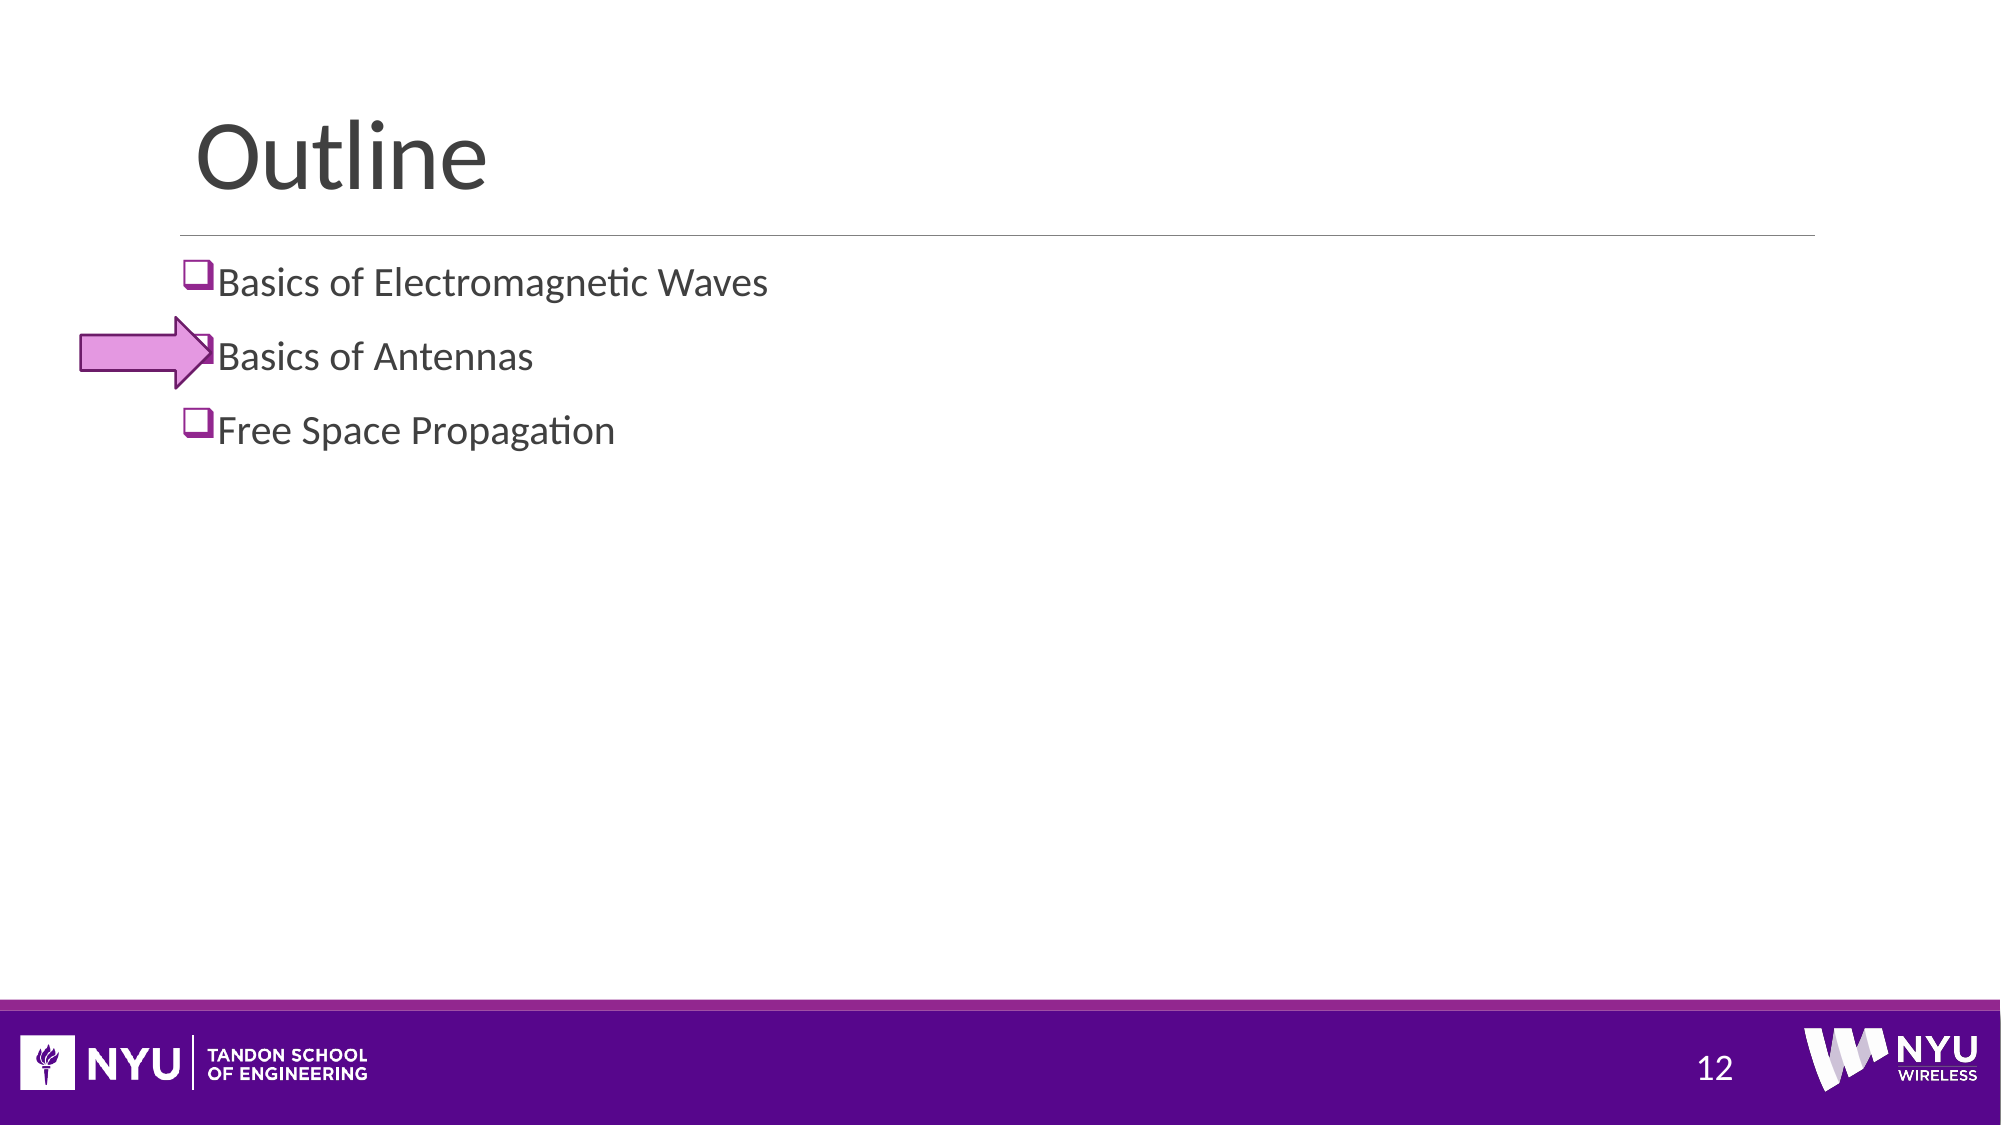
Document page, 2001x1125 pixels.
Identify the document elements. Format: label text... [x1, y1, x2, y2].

list Basics of Electromagnetic Waves Basics of Antennas Free Space Propagation [180, 252, 1830, 963]
slide_number 12 [1533, 1035, 1749, 1096]
text_box [79, 315, 213, 390]
title Outline [180, 47, 1830, 218]
